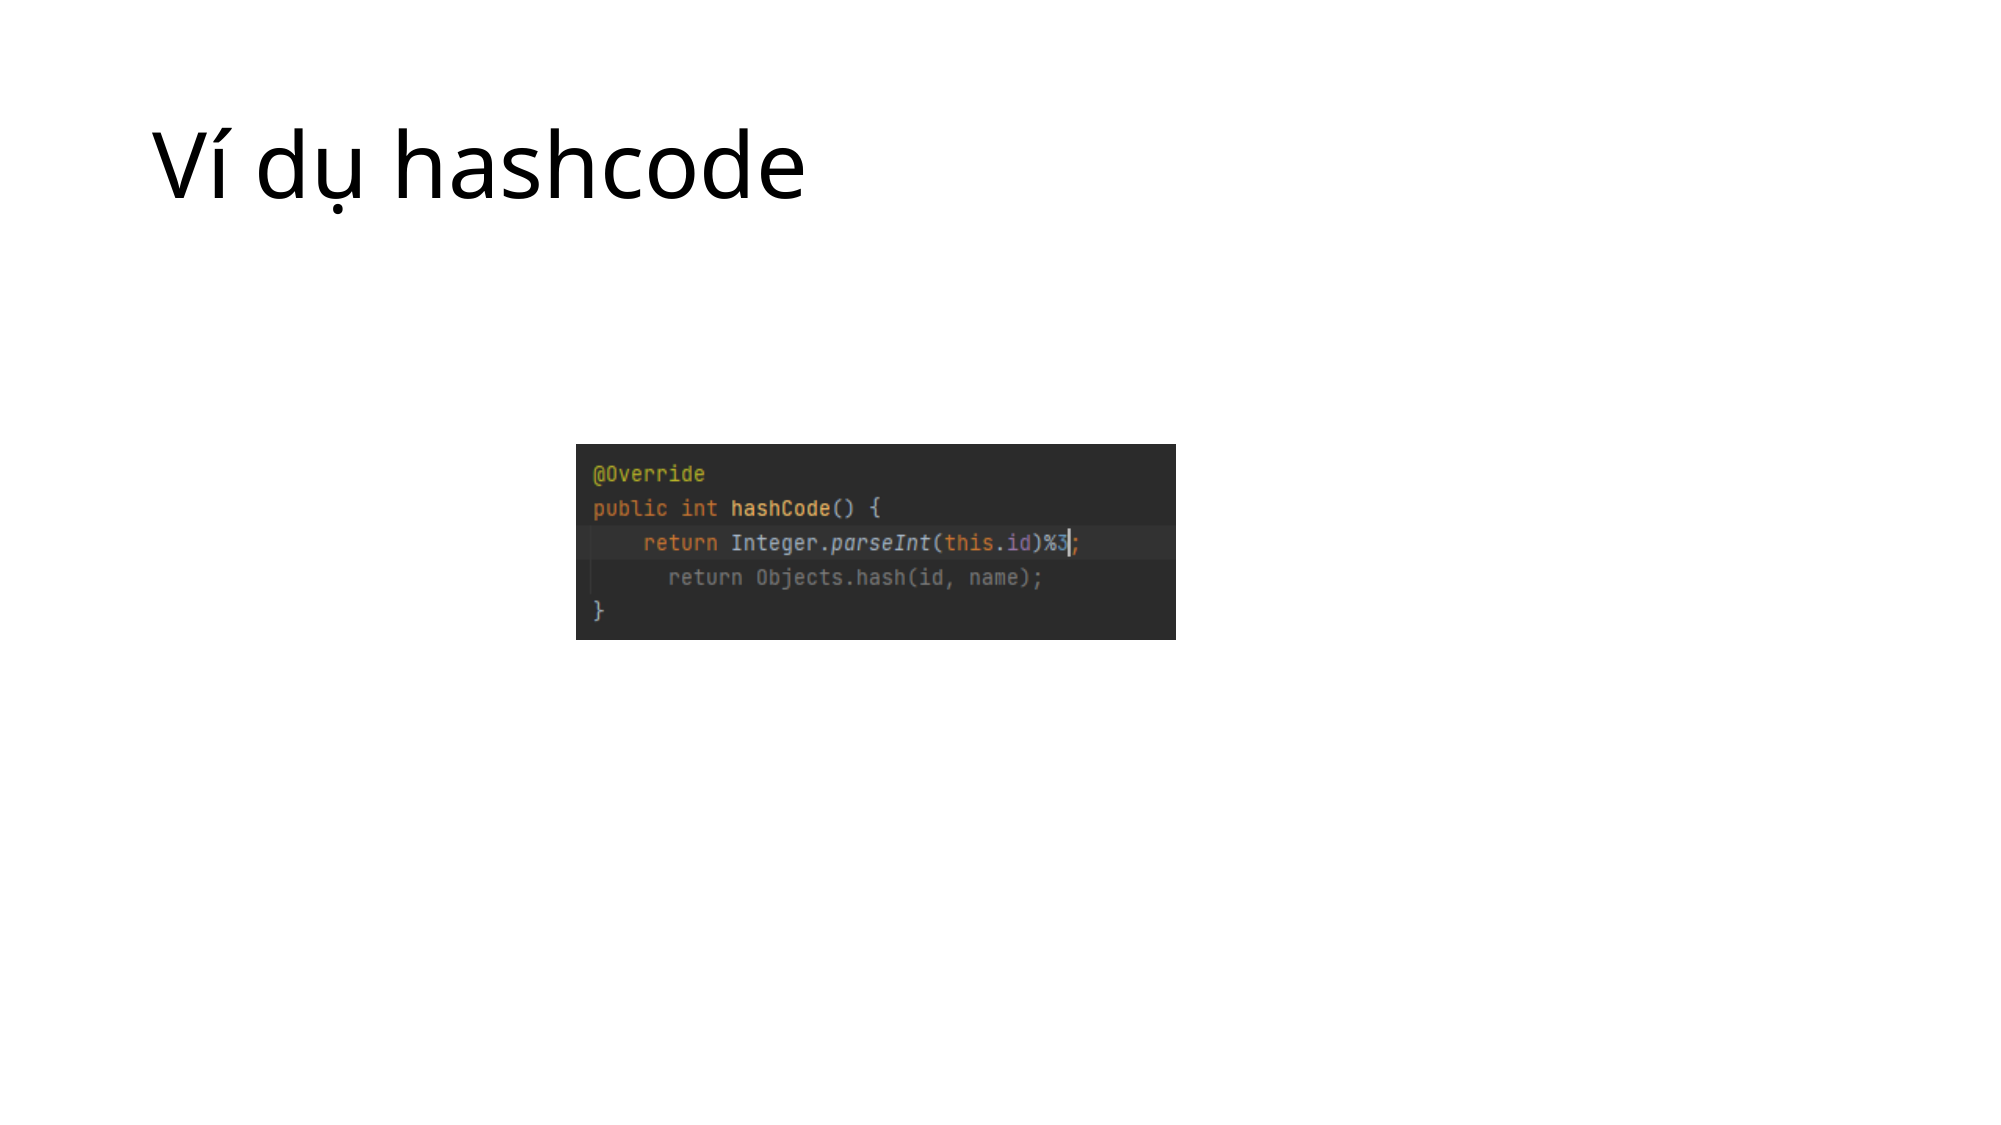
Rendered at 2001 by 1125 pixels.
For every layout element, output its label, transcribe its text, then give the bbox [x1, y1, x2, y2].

title Ví dụ hashcode [137, 59, 1863, 278]
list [576, 444, 1176, 640]
